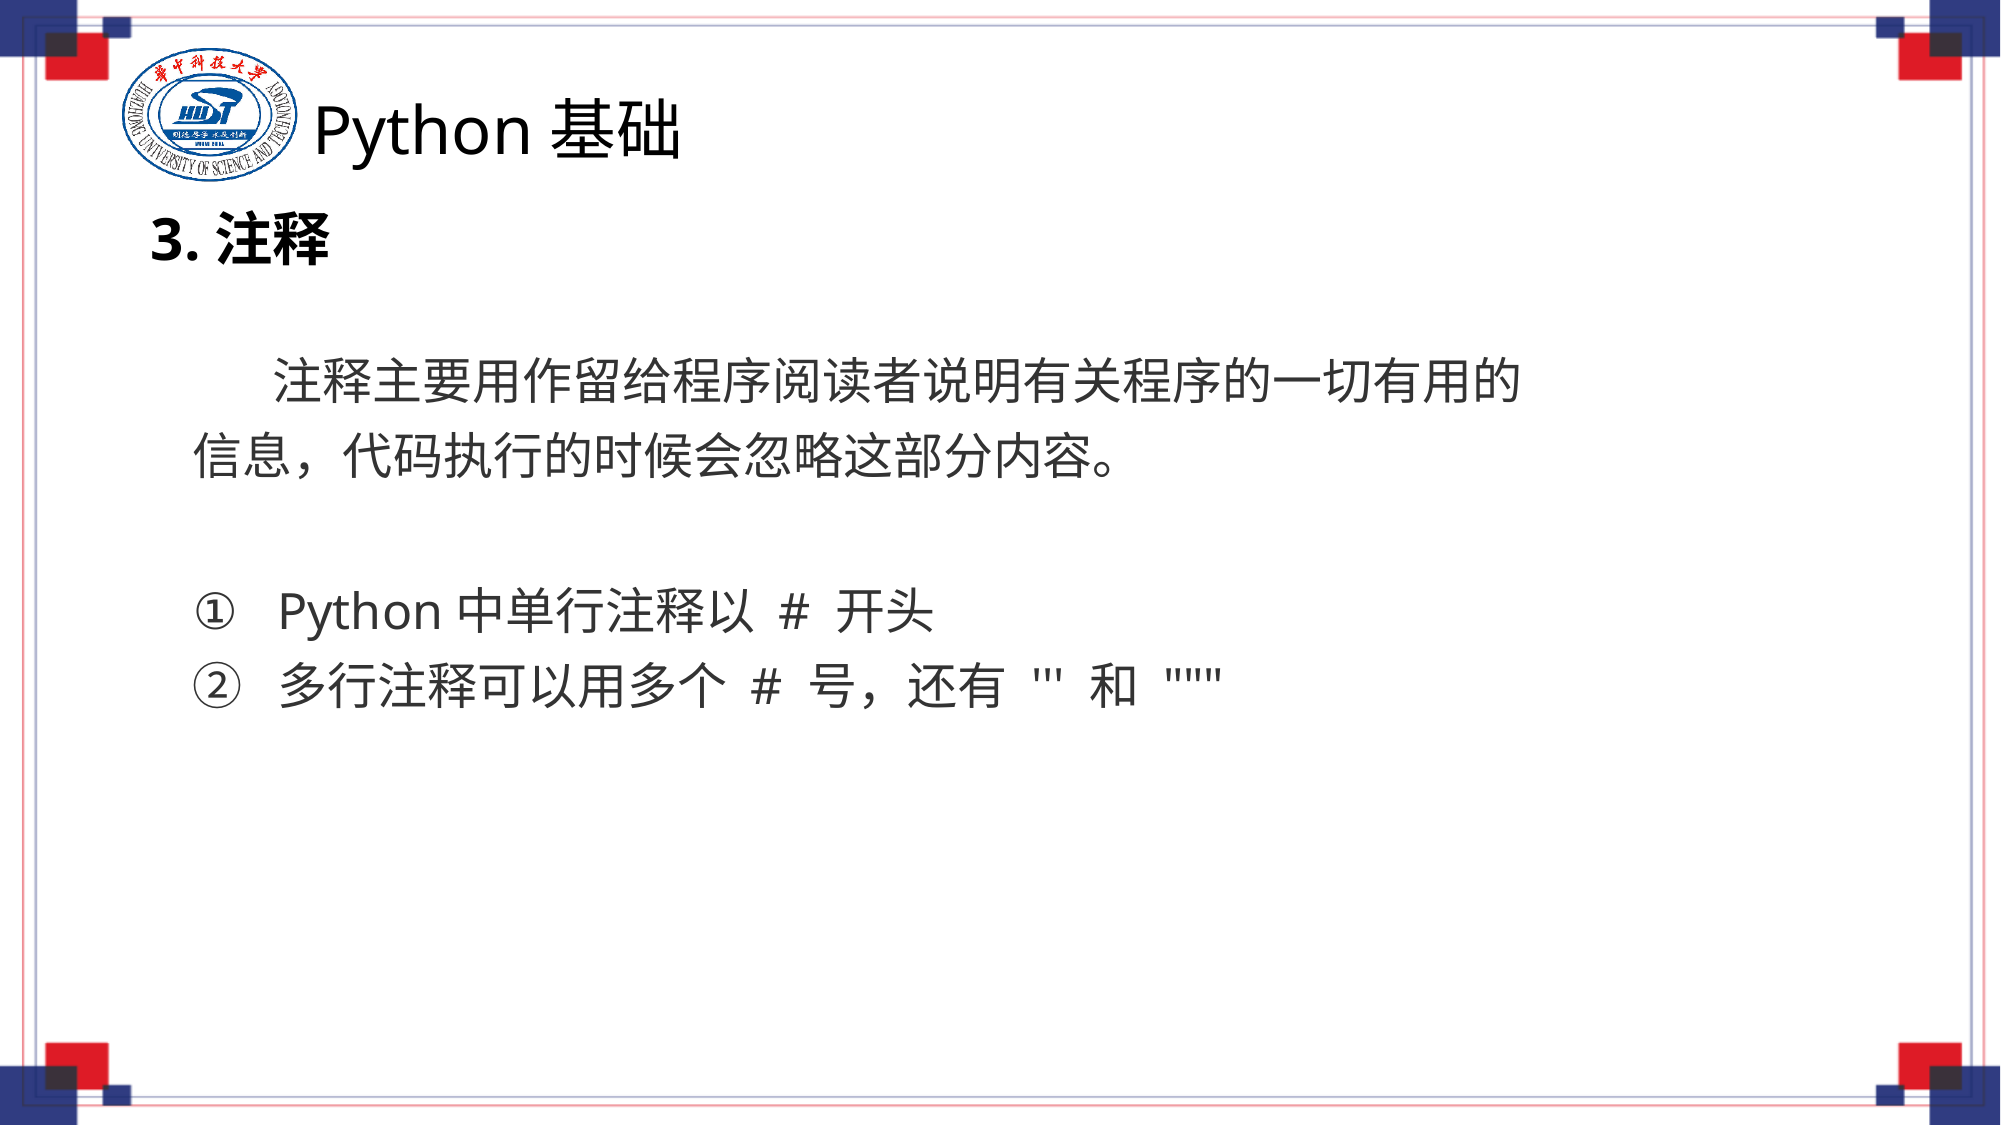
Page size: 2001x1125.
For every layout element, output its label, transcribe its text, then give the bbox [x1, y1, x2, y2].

picture [0, 0, 2001, 1125]
text_box Python中单行注释以 # 开头 多行注释可以用多个 # 号，还有 ''' 和 """ [178, 556, 1888, 722]
text_box 3.注释 [136, 194, 872, 280]
text_box 注释主要用作留给程序阅读者说明有关程序的一切有用的信息，代码执行的时候会忽略这部分内容。 [178, 326, 1565, 492]
text_box Python基础 [297, 40, 1531, 176]
